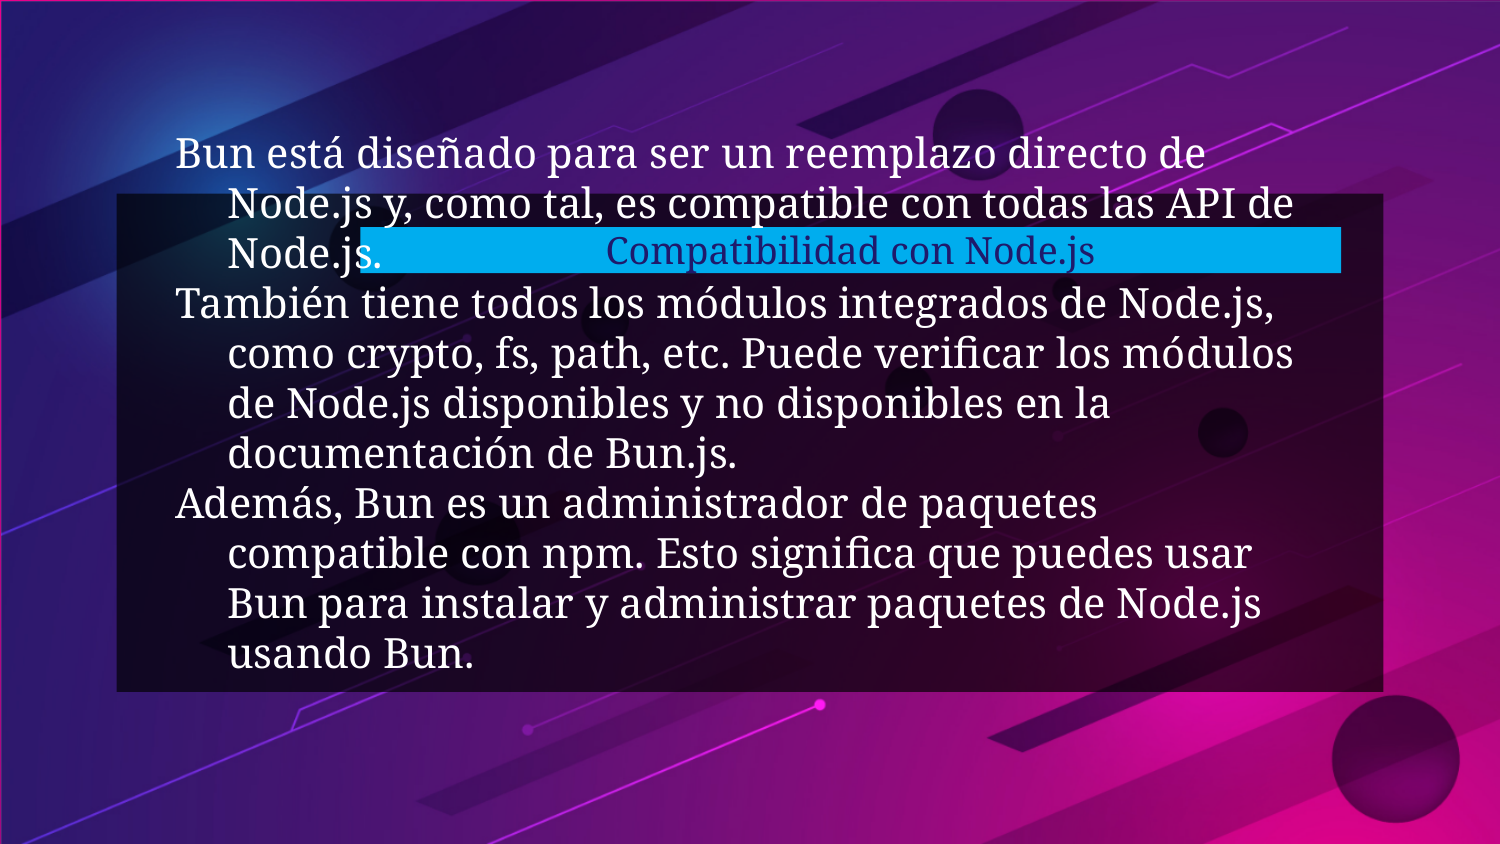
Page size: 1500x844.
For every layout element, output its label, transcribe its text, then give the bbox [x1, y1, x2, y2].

title Compatibilidad con Node.js [360, 227, 1342, 274]
subtitle Bun está diseñado para ser un reemplazo directo de Node.js y, como tal, es compatible con todas las API de Node.js. También tiene todos los módulos integrados de Node.js, como crypto, fs, path, etc. Puede verificar los módulos de Node.js disponibles y no disponibles en la documentación de Bun.js. Además, Bun es un administrador de paquetes compatible con npm. Esto significa que puedes usar Bun para instalar y administrar paquetes de Node.js usando Bun. [137, 428, 1342, 693]
picture [2, 2, 1500, 844]
